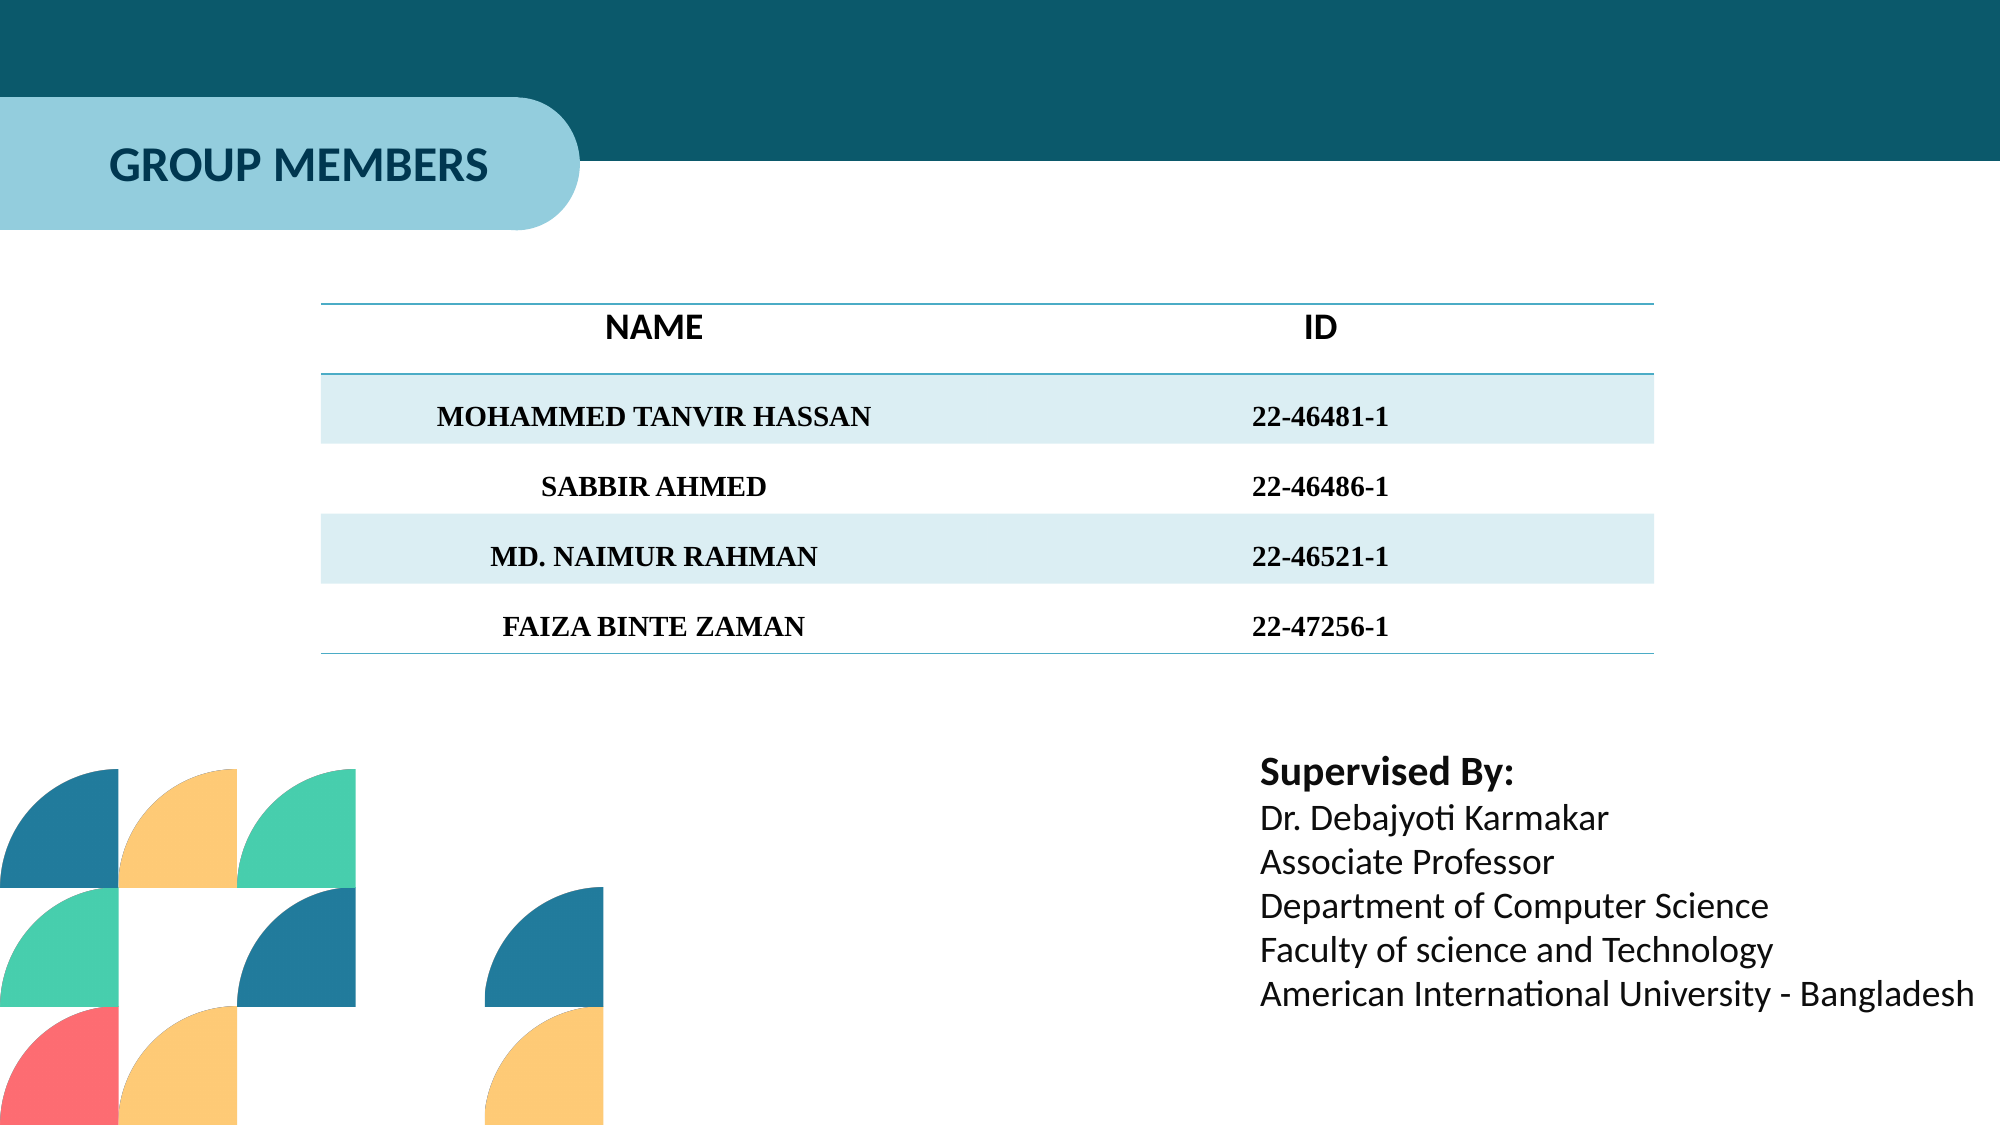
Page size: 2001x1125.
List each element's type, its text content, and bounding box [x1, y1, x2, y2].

table_cell SABBIR AHMED [321, 444, 987, 514]
table_cell 22-46521-1 [987, 514, 1654, 584]
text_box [0, 769, 604, 1125]
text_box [0, 99, 578, 229]
text_box Supervised By: Dr. Debajyoti Karmakar Associate Professor Department of Computer Science Faculty of science and Technology American International University - Bangladesh [1245, 750, 2000, 1021]
table_header ID [987, 305, 1654, 373]
table_cell FAIZA BINTE ZAMAN [321, 584, 987, 653]
table_cell 22-46481-1 [987, 375, 1654, 444]
table_cell MD. NAIMUR RAHMAN [321, 514, 987, 584]
table_header NAME [321, 305, 987, 373]
table_cell 22-46486-1 [987, 444, 1654, 514]
table_cell MOHAMMED TANVIR HASSAN [321, 375, 987, 444]
table_cell 22-47256-1 [987, 584, 1654, 653]
text_box [0, 0, 2000, 161]
